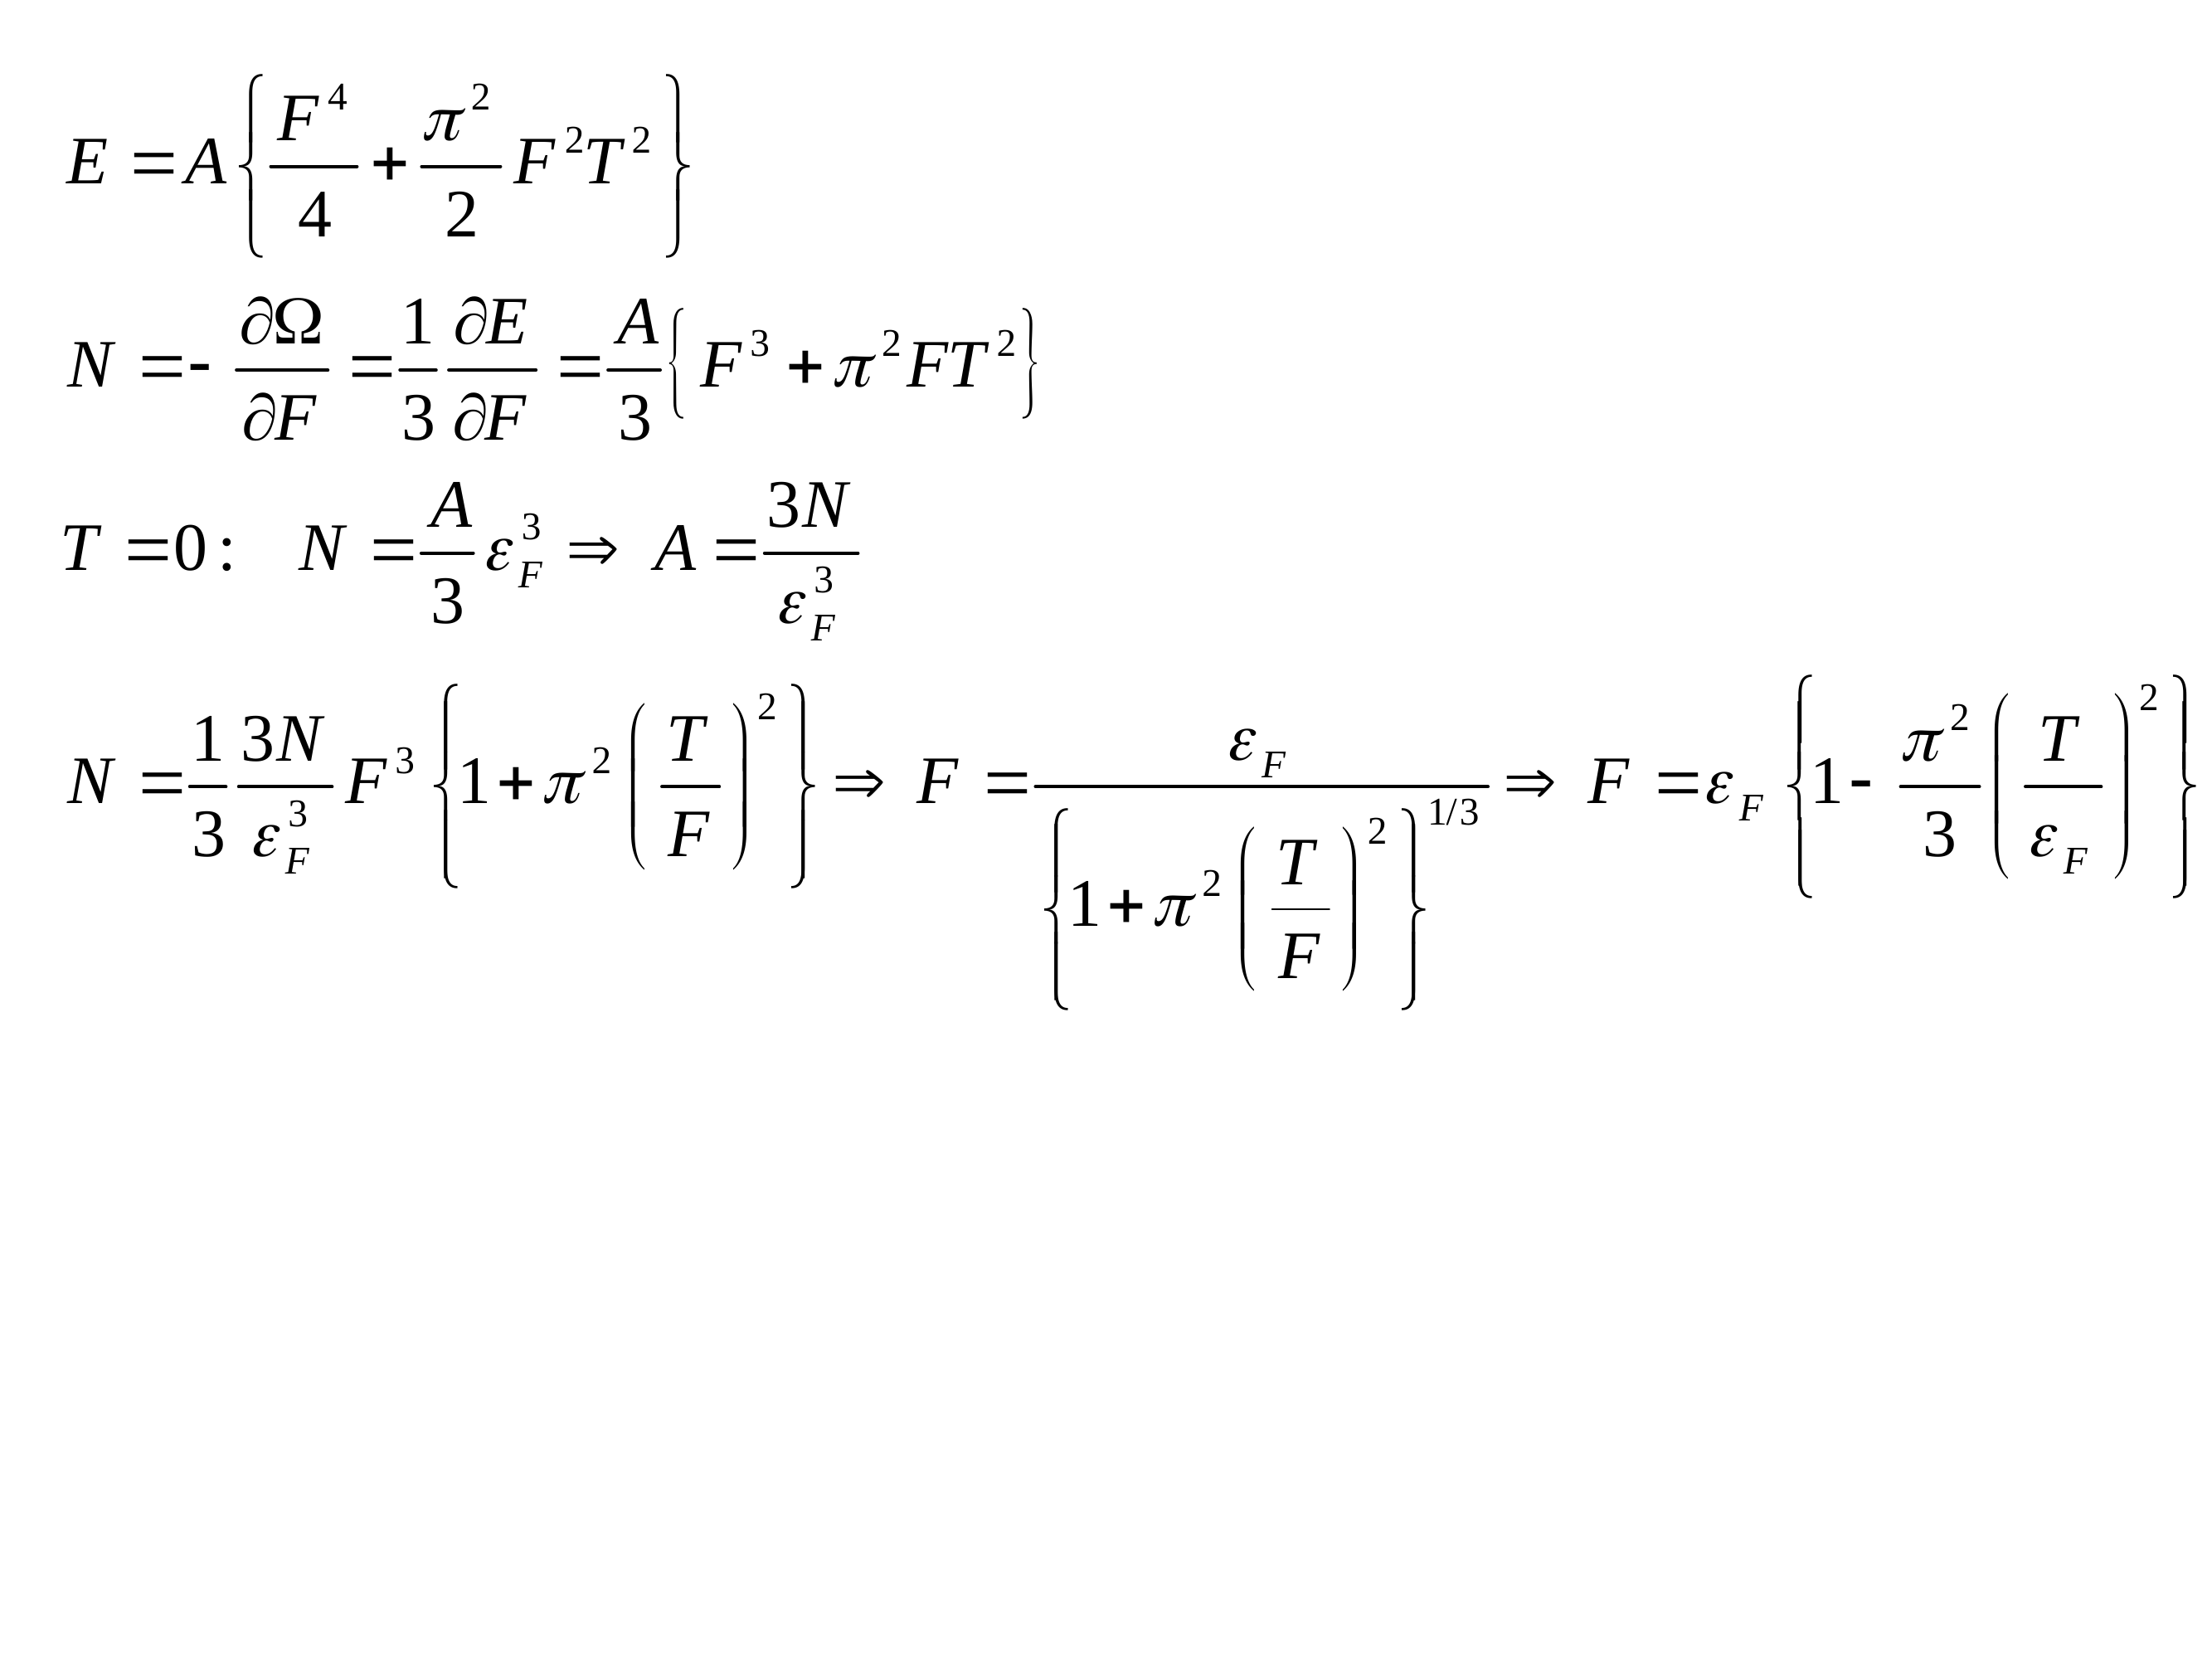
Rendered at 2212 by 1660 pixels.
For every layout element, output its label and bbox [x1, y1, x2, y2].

text_box [54, 61, 2212, 1025]
